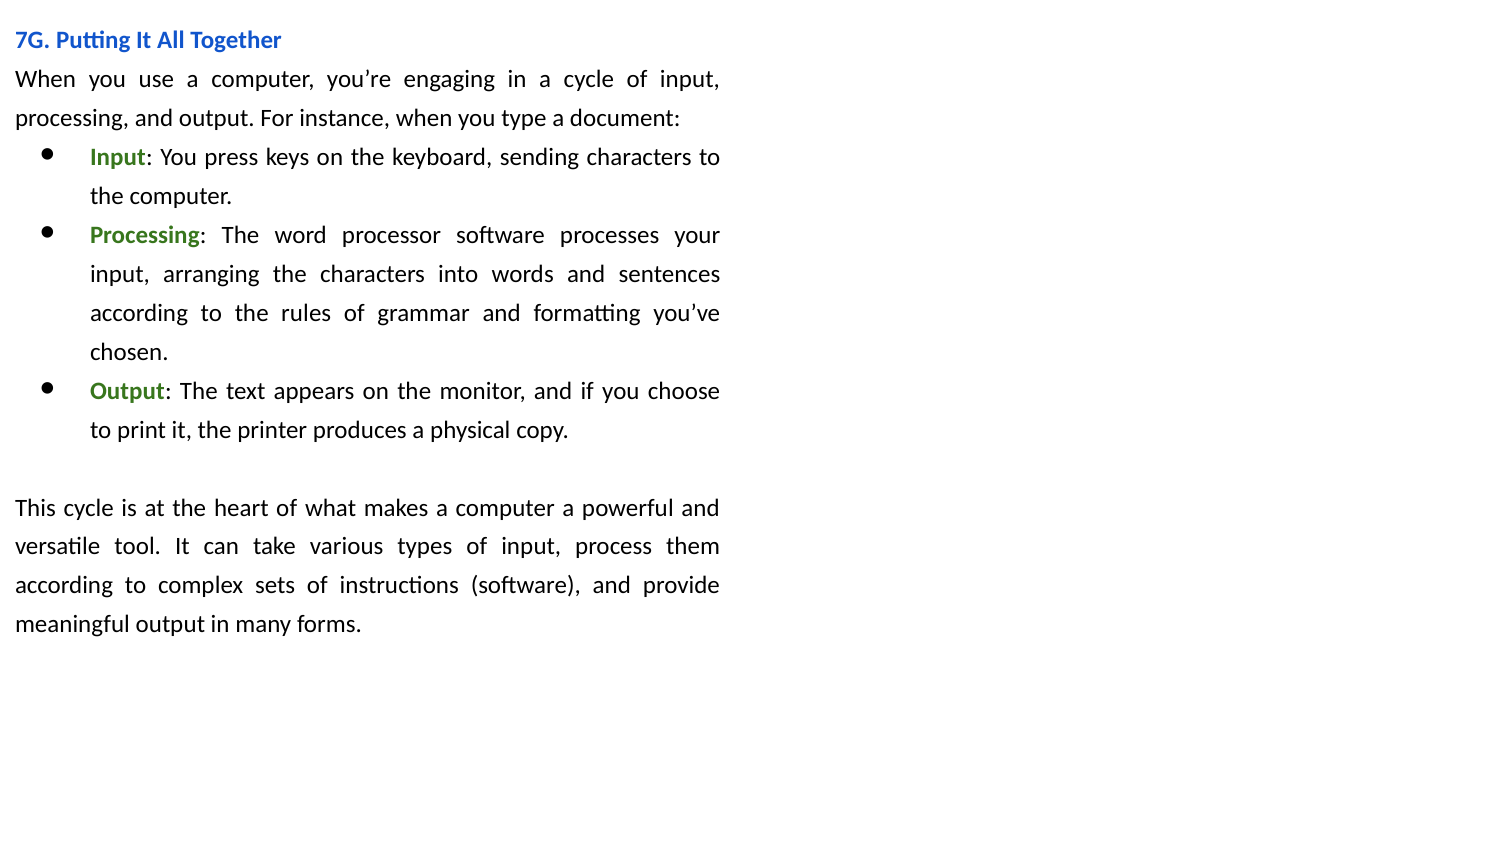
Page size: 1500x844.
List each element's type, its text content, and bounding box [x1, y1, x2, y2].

list 7G. Putting It All Together When you use a computer, you’re engaging in a cycle of input, processing, and output. For instance, when you type a document: Input: You press keys on the keyboard, sending characters to the computer. Processing: The word processor software processes your input, arranging the characters into words and sentences according to the rules of grammar and formatting you’ve chosen. Output: The text appears on the monitor, and if you choose to print it, the printer produces a physical copy. This cycle is at the heart of what makes a computer a powerful and versatile tool. It can take various types of input, process them according to complex sets of instructions (software), and provide meaningful output in many forms. [0, 0, 737, 844]
